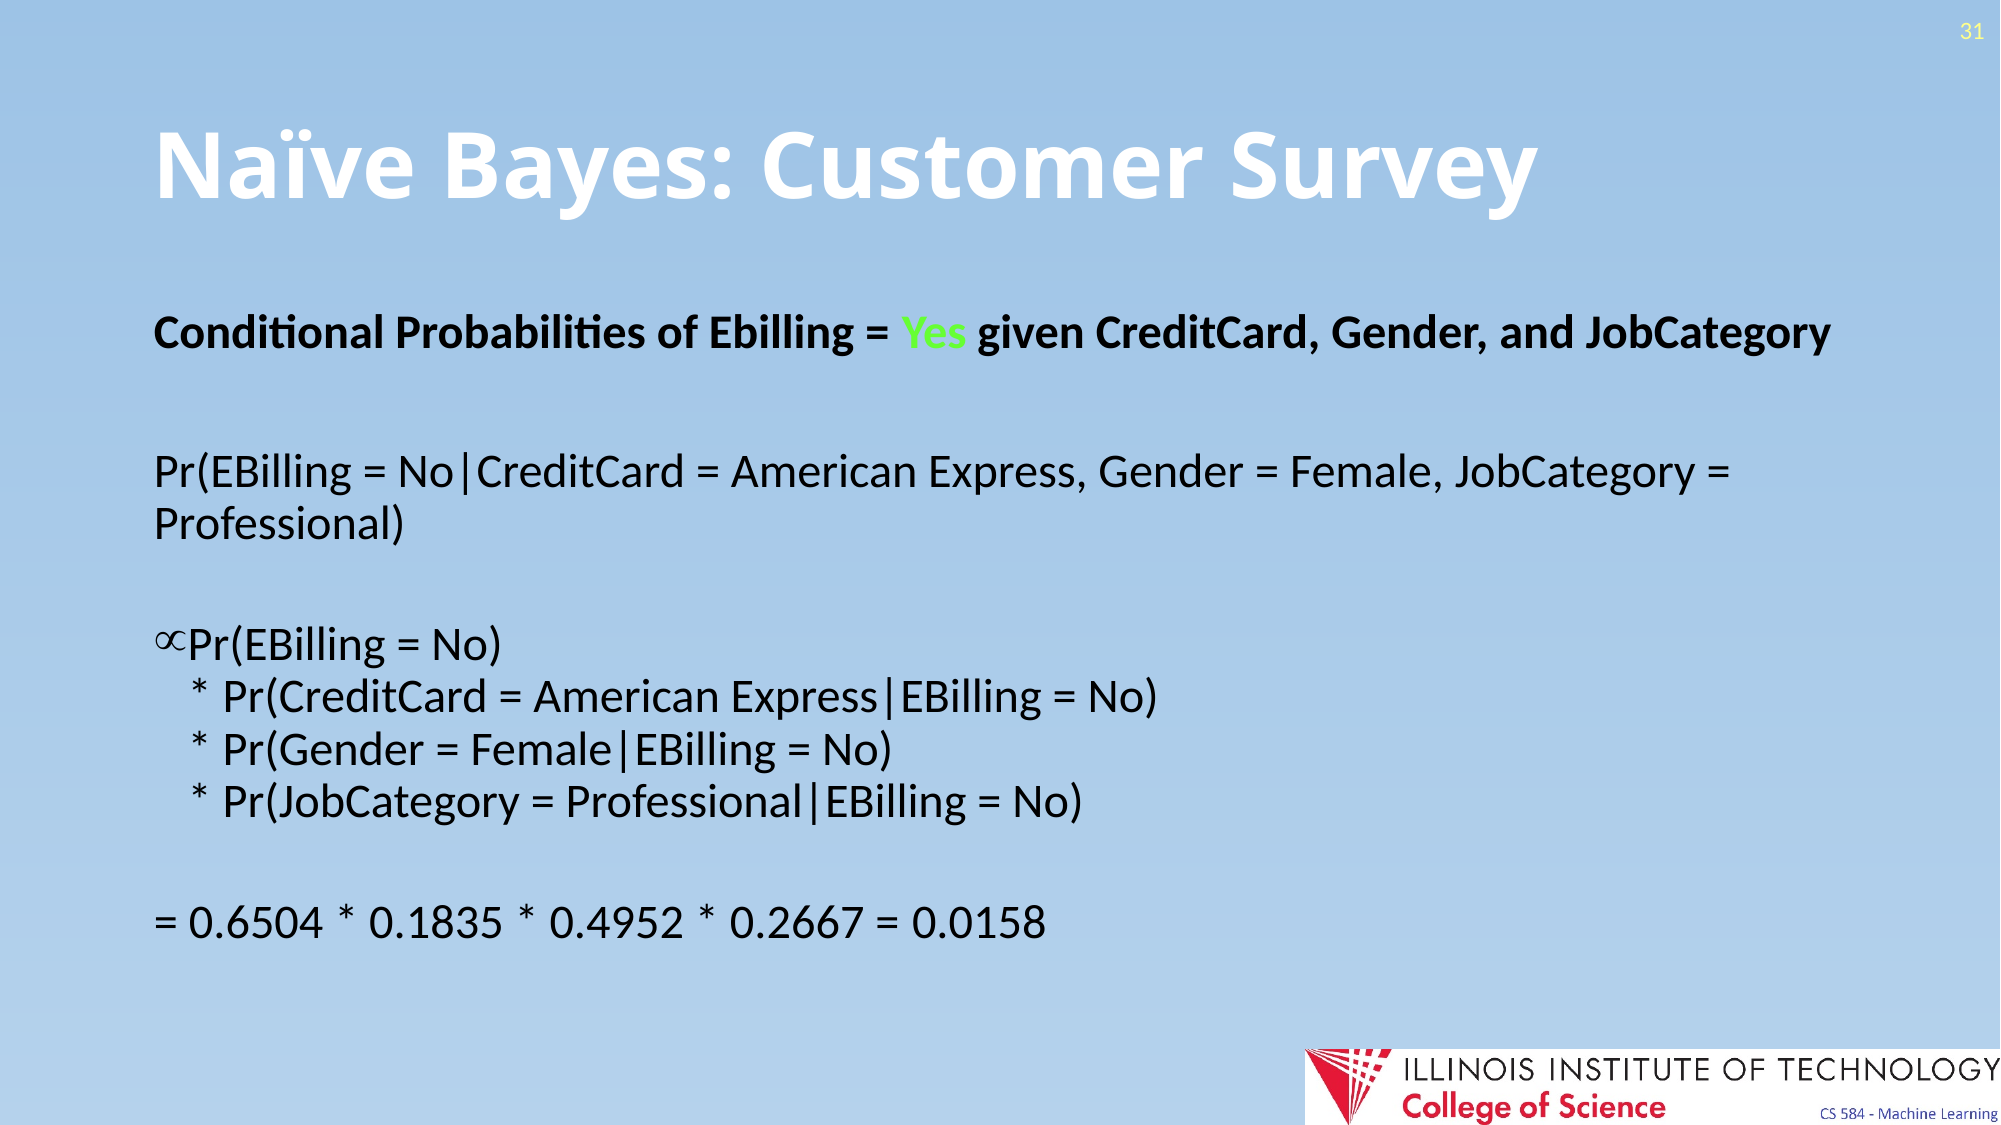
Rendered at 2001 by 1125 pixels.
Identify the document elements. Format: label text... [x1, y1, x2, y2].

title Naïve Bayes: Customer Survey [137, 59, 1863, 278]
slide_number 31 [1550, 0, 2000, 60]
list Conditional Probabilities of Ebilling = Yes given CreditCard, Gender, and JobCategory Pr(EBilling = No|CreditCard = American Express, Gender = Female, JobCategory = Professional) Pr(EBilling = No) * Pr(CreditCard = American Express|EBilling = No) * Pr(Gender = Female|EBilling = No) * Pr(JobCategory = Professional|EBilling = No) = 0.6504 * 0.1835 * 0.4952 * 0.2667 = 0.0158 [139, 299, 1864, 1014]
picture [1305, 1049, 2000, 1125]
